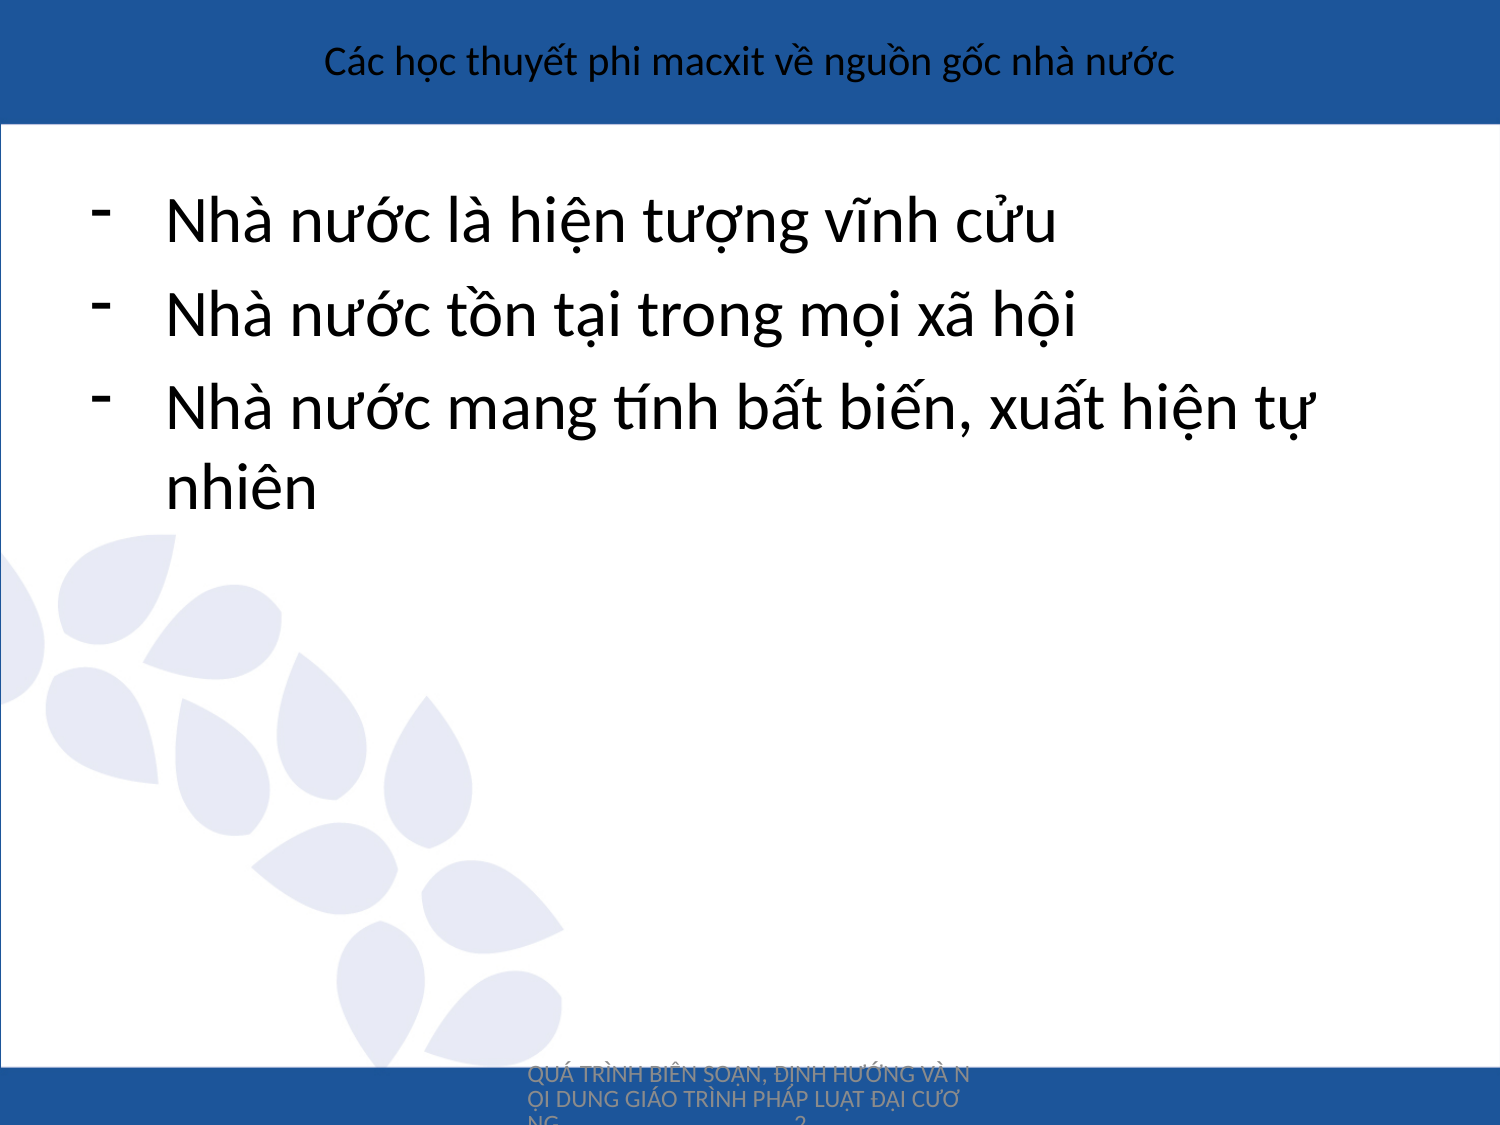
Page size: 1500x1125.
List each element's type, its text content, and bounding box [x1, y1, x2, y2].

slide_number [1074, 1042, 1425, 1103]
list Nhà nước là hiện tượng vĩnh cửu Nhà nước tồn tại trong mọi xã hội Nhà nước mang tính bất biến, xuất hiện tự nhiên [75, 168, 1425, 1005]
footer QUÁ TRÌNH BIÊN SOẠN, ĐỊNH HƯỚNG VÀ NỘI DUNG GIÁO TRÌNH PHÁP LUẬT ĐẠI CƯƠNG 2 [512, 1042, 988, 1103]
title Các học thuyết phi macxit về nguồn gốc nhà nước [75, 25, 1425, 143]
picture [0, 0, 1500, 1125]
